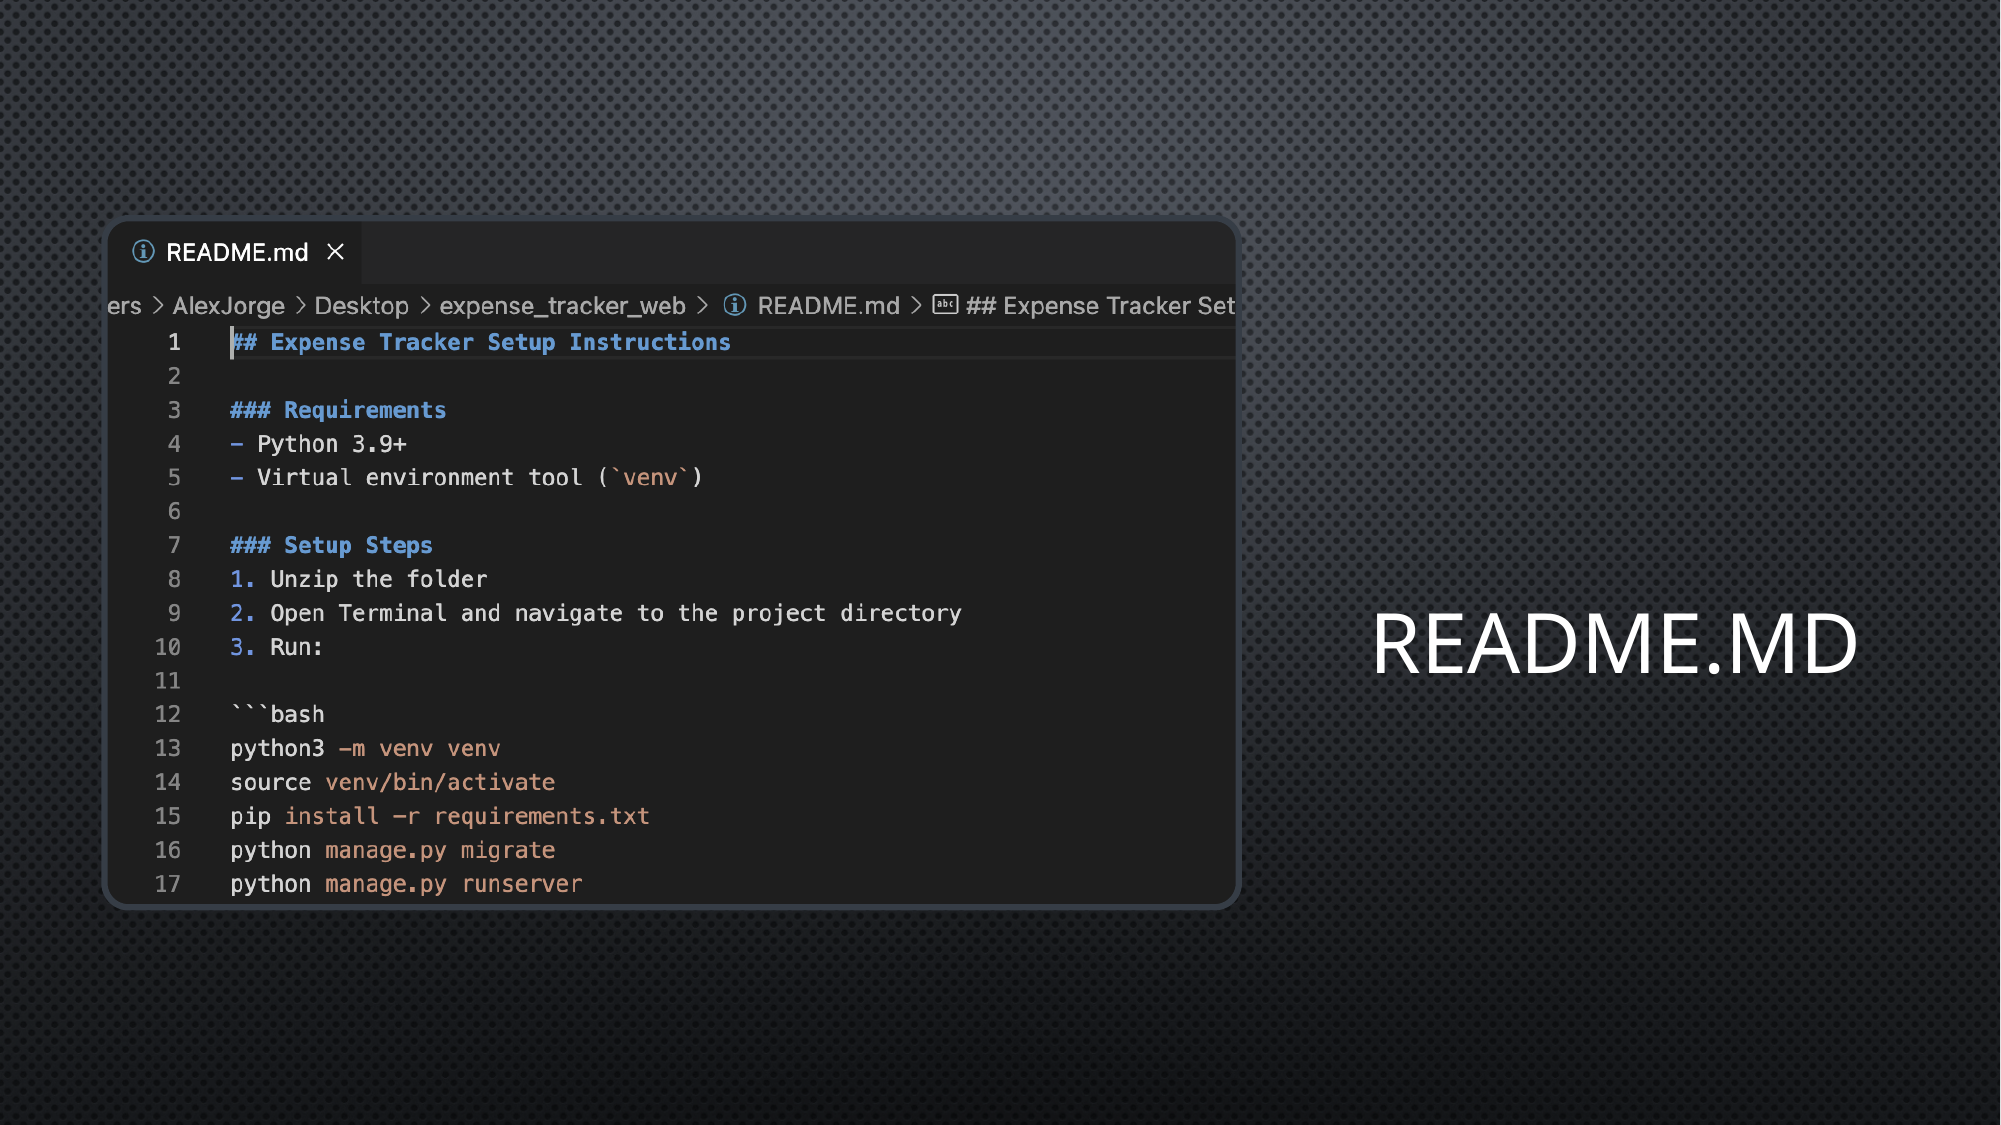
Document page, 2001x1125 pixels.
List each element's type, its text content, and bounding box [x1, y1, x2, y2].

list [104, 217, 1240, 908]
title README.md [1339, 99, 1892, 698]
